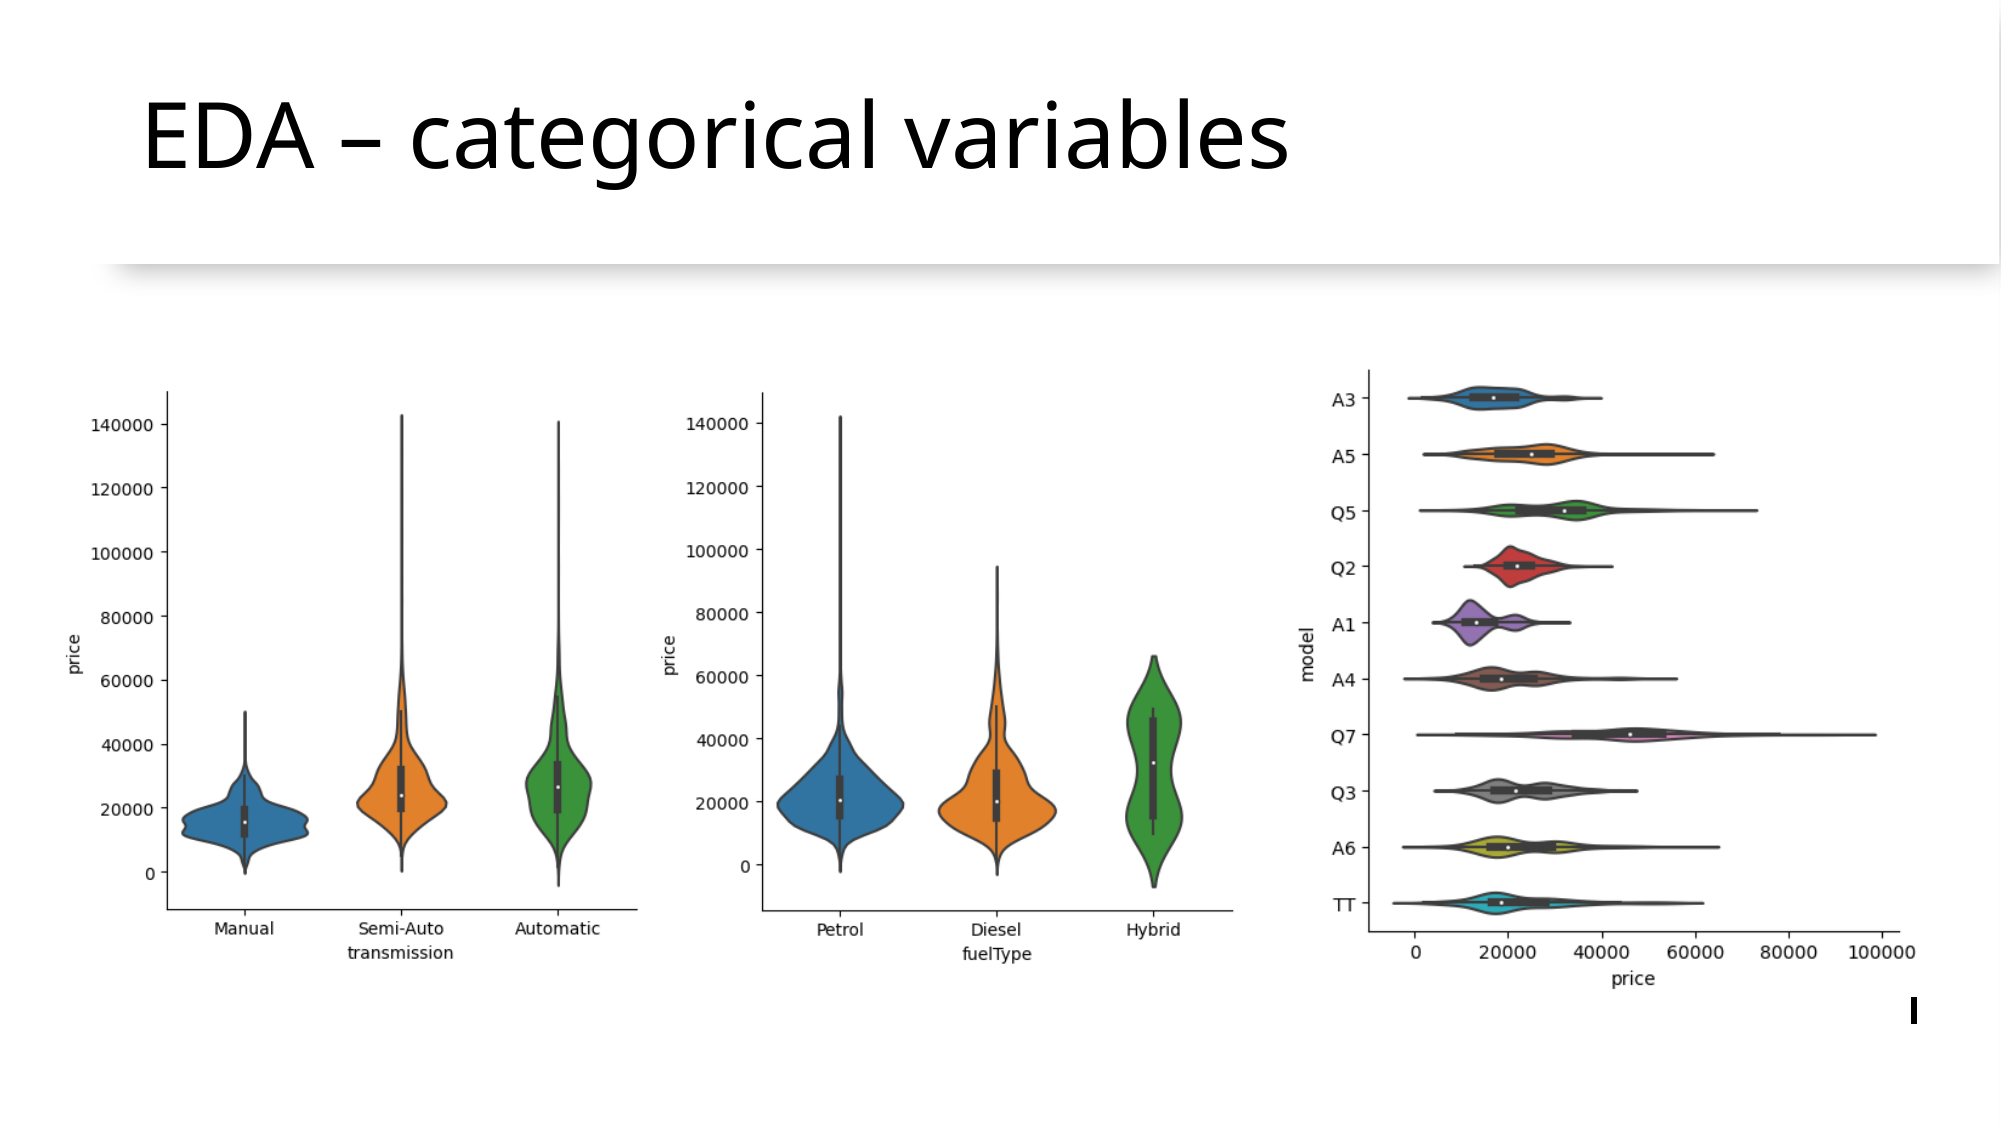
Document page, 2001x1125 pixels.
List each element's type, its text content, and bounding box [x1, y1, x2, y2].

title EDA – categorical variables [124, 54, 1828, 208]
picture [1287, 358, 1920, 997]
picture [654, 384, 1243, 971]
picture [54, 384, 645, 971]
